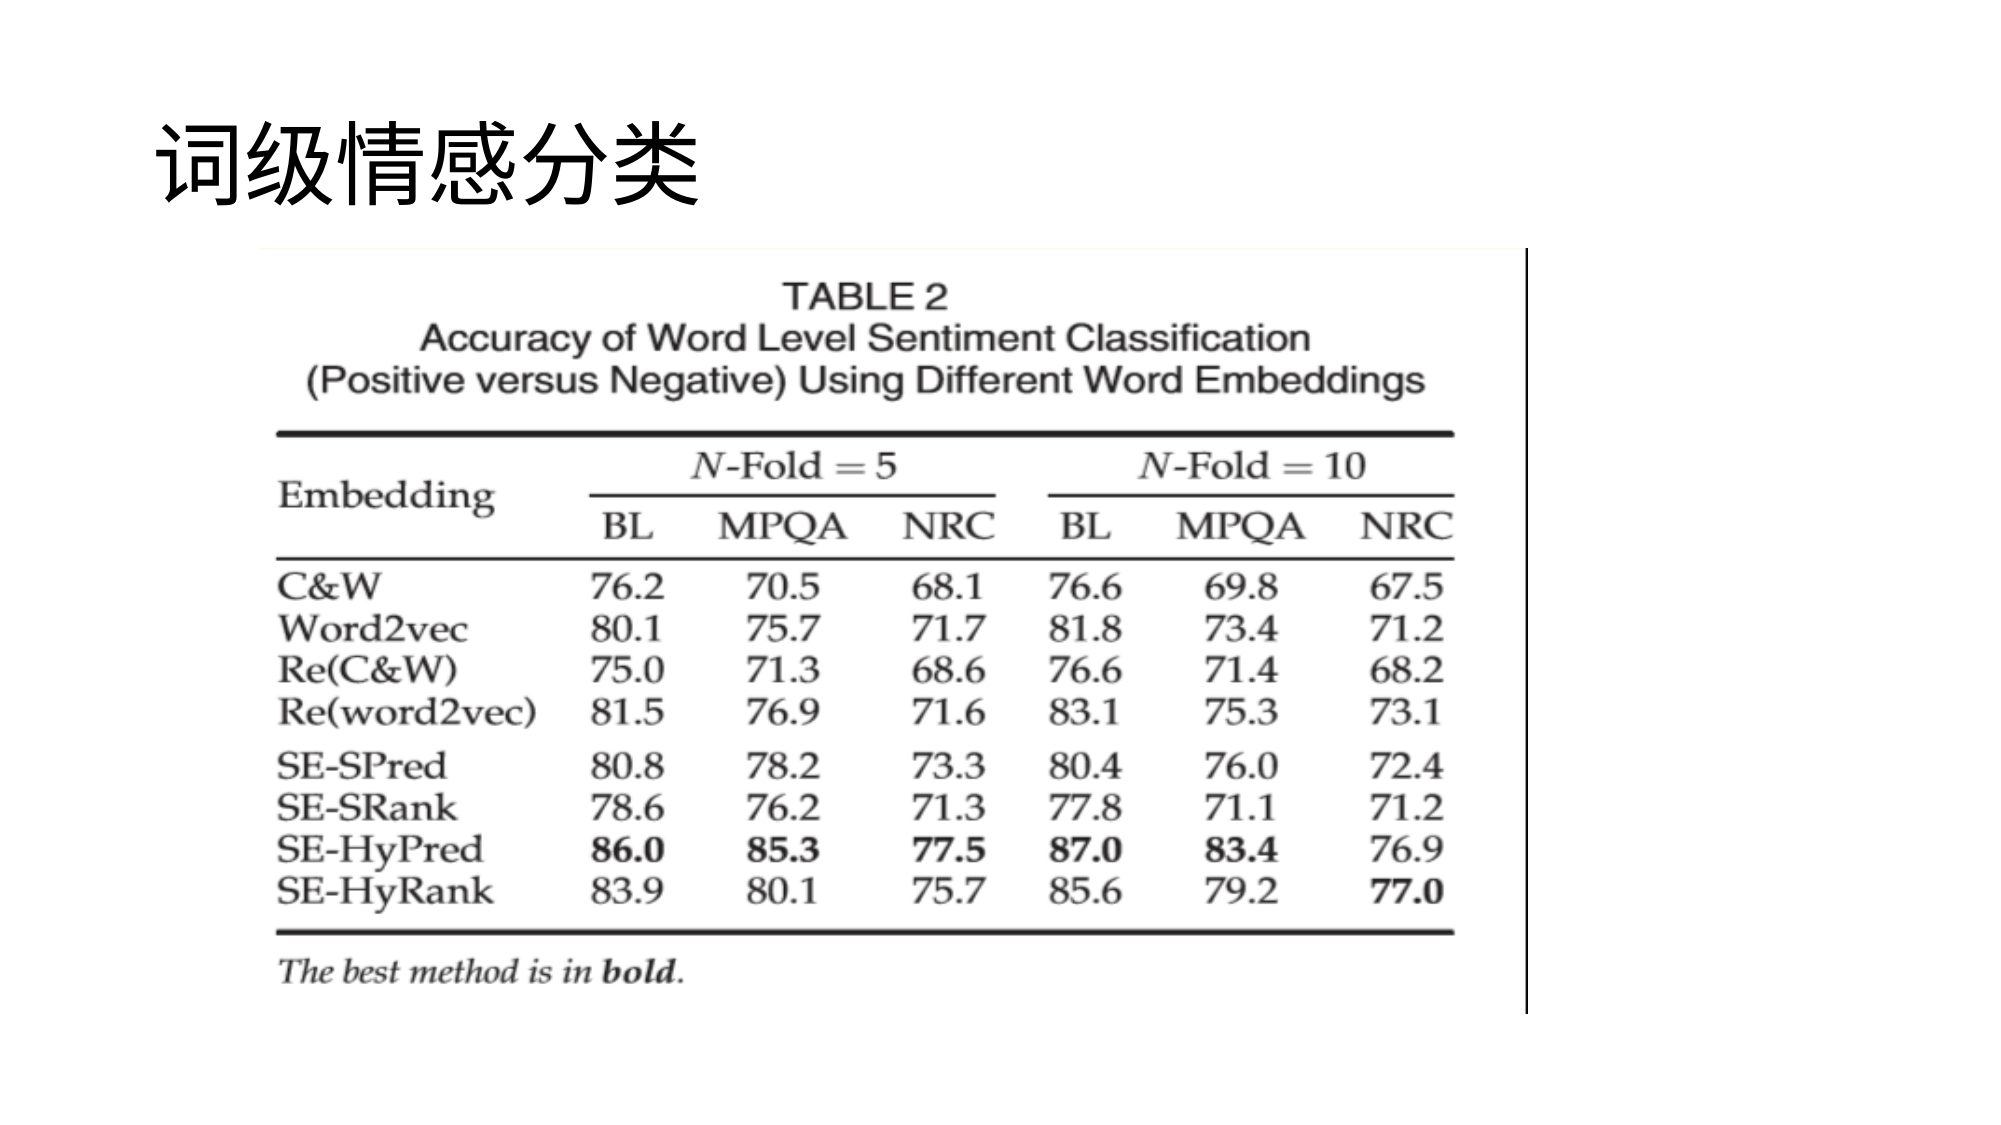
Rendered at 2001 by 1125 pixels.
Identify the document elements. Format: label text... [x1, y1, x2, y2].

title 词级情感分类 [137, 59, 1863, 278]
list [260, 248, 1528, 1014]
